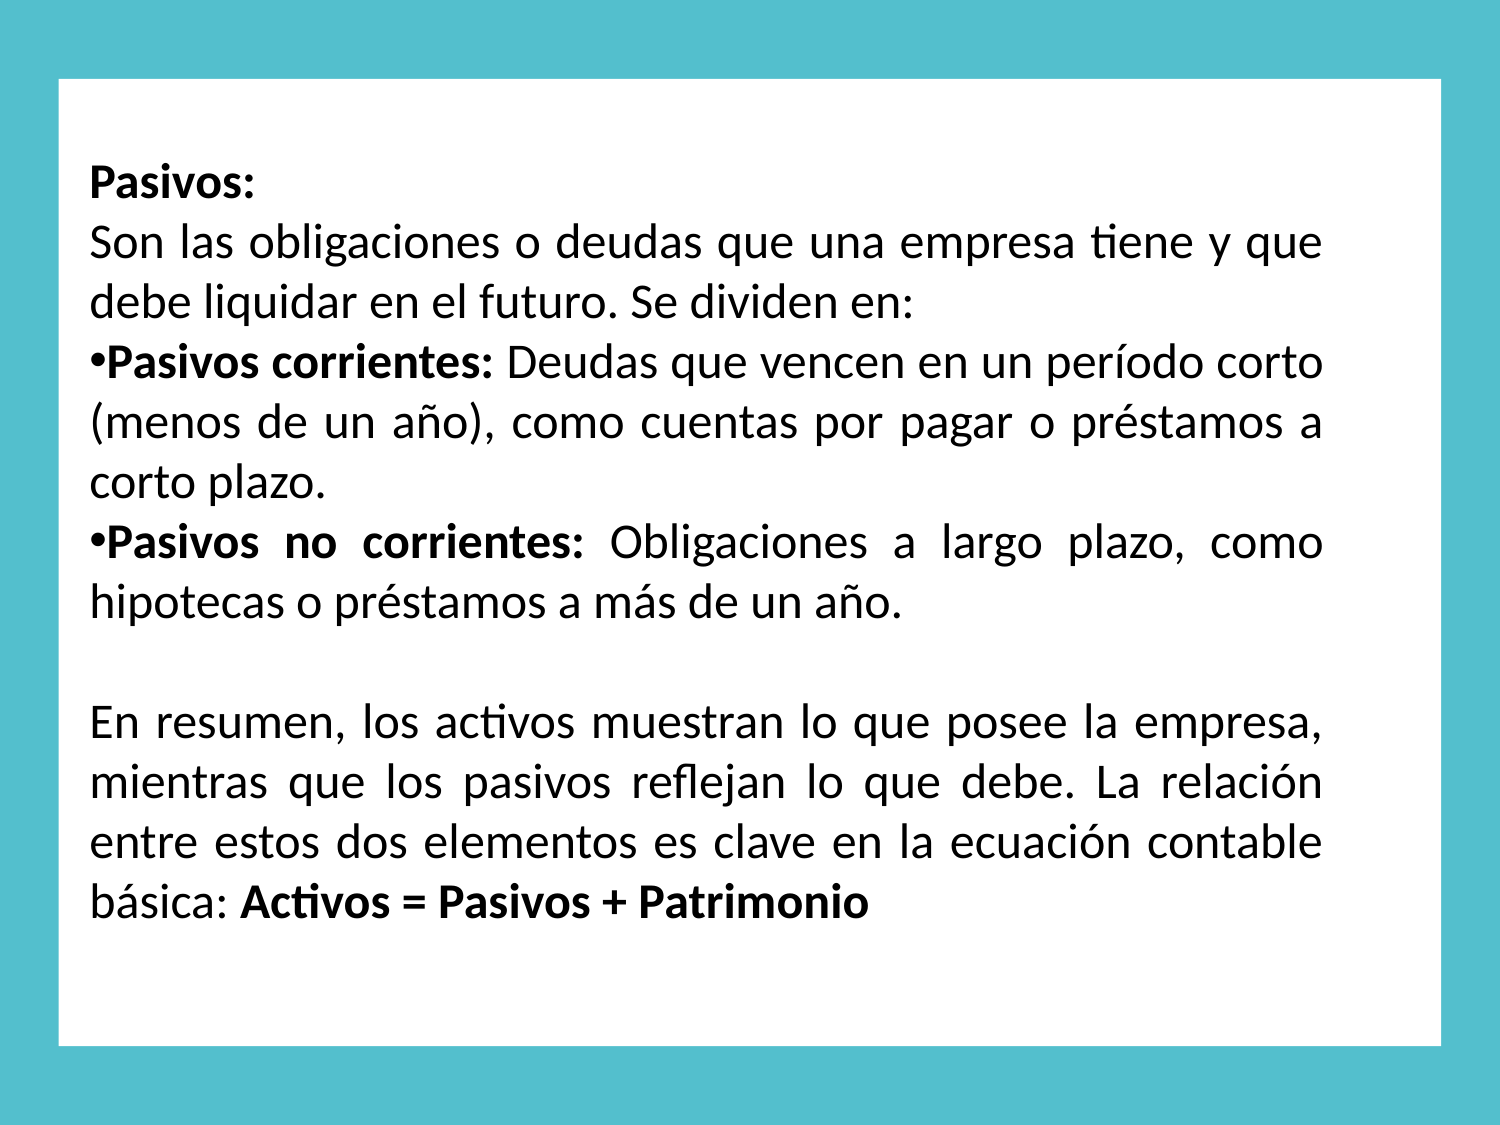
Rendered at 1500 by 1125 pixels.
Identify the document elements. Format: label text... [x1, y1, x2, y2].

text_box [58, 78, 1442, 1047]
text_box Pasivos: Son las obligaciones o deudas que una empresa tiene y que debe liquidar en el futuro. Se dividen en: Pasivos corrientes: Deudas que vencen en un período corto (menos de un año), como cuentas por pagar o préstamos a corto plazo. Pasivos no corrientes: Obligaciones a largo plazo, como hipotecas o préstamos a más de un año. En resumen, los activos muestran lo que posee la empresa, mientras que los pasivos reflejan lo que debe. La relación entre estos dos elementos es clave en la ecuación contable básica: Activos = Pasivos + Patrimonio [74, 141, 1339, 937]
text_box [0, 0, 1500, 1125]
